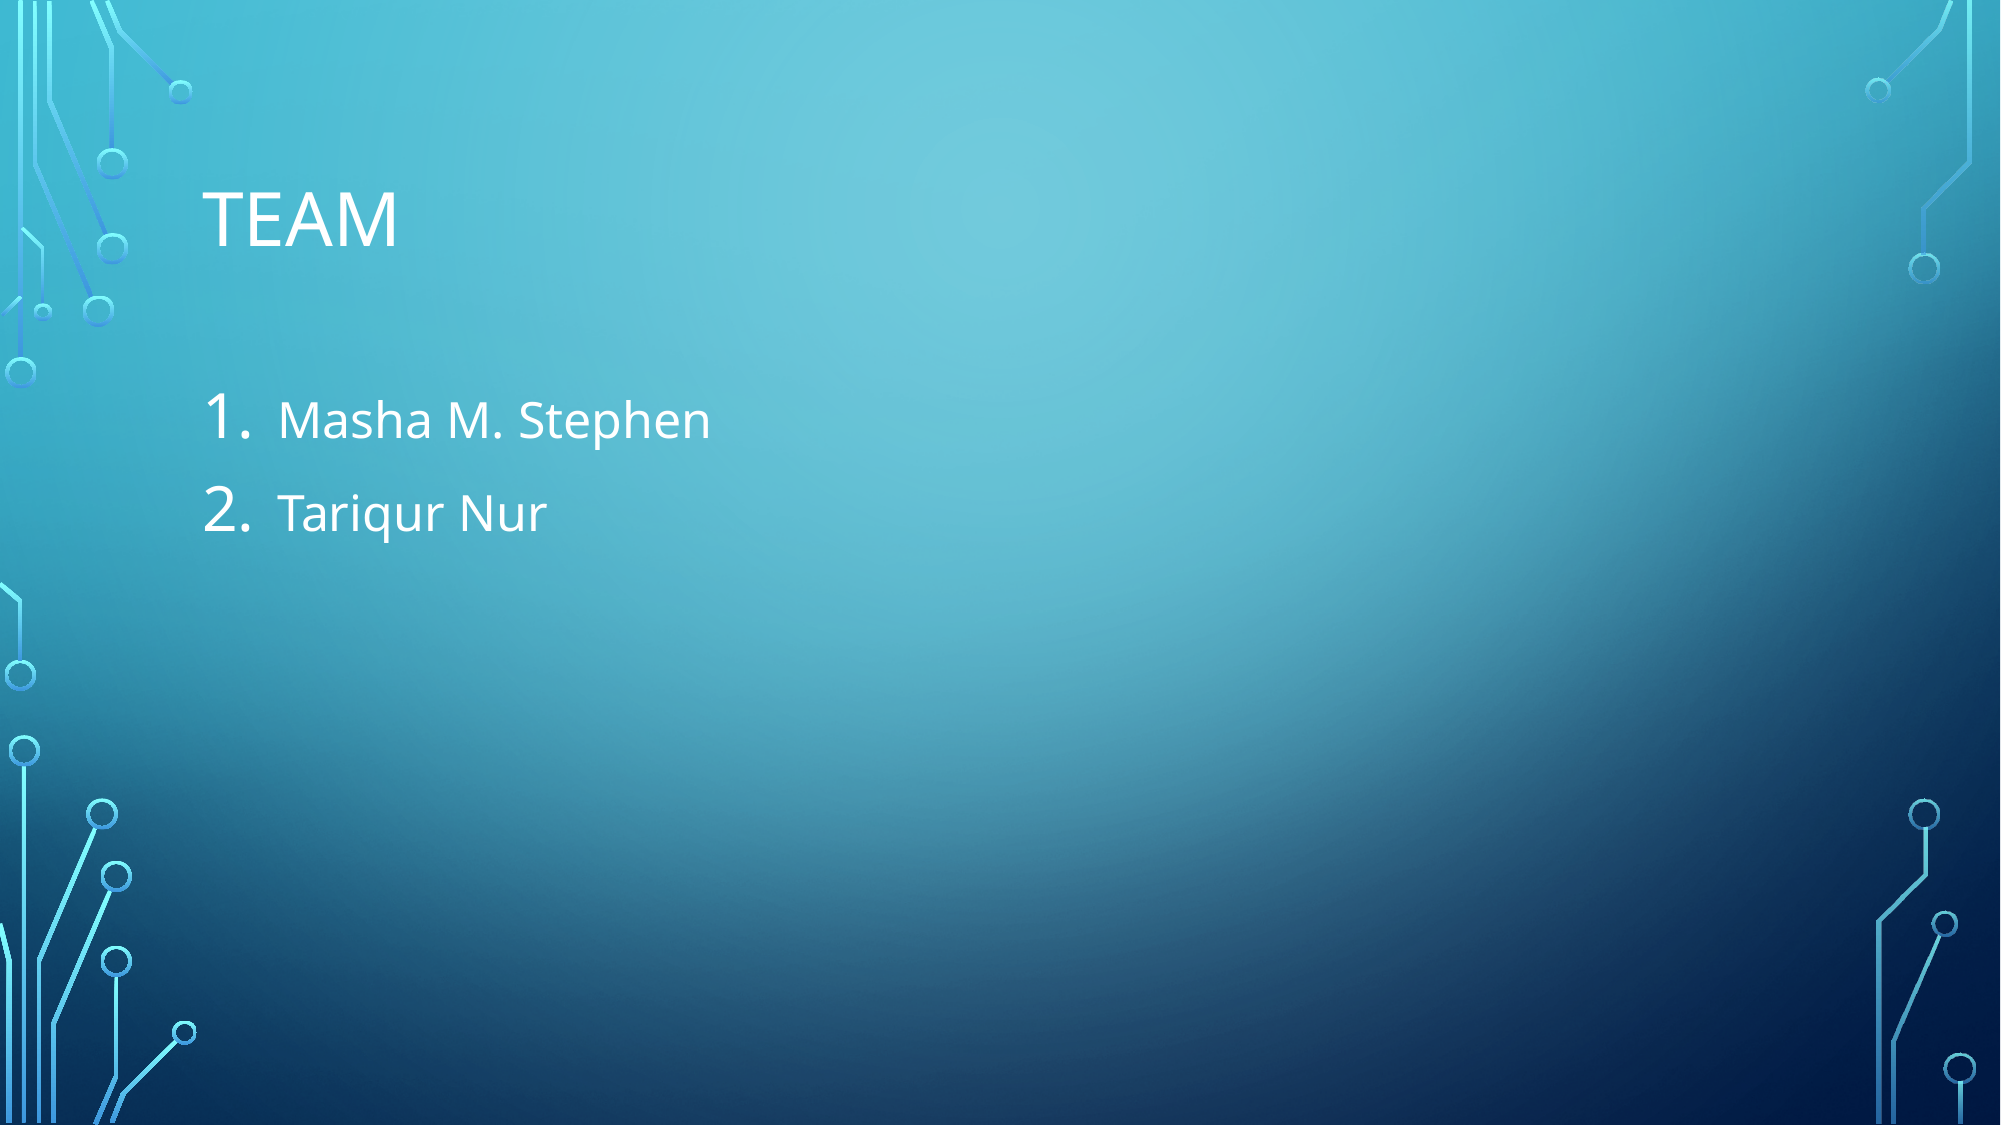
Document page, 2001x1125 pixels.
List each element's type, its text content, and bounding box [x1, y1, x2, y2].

list Masha M. Stephen Tariqur Nur [187, 369, 1813, 950]
title Team [187, 101, 1813, 344]
